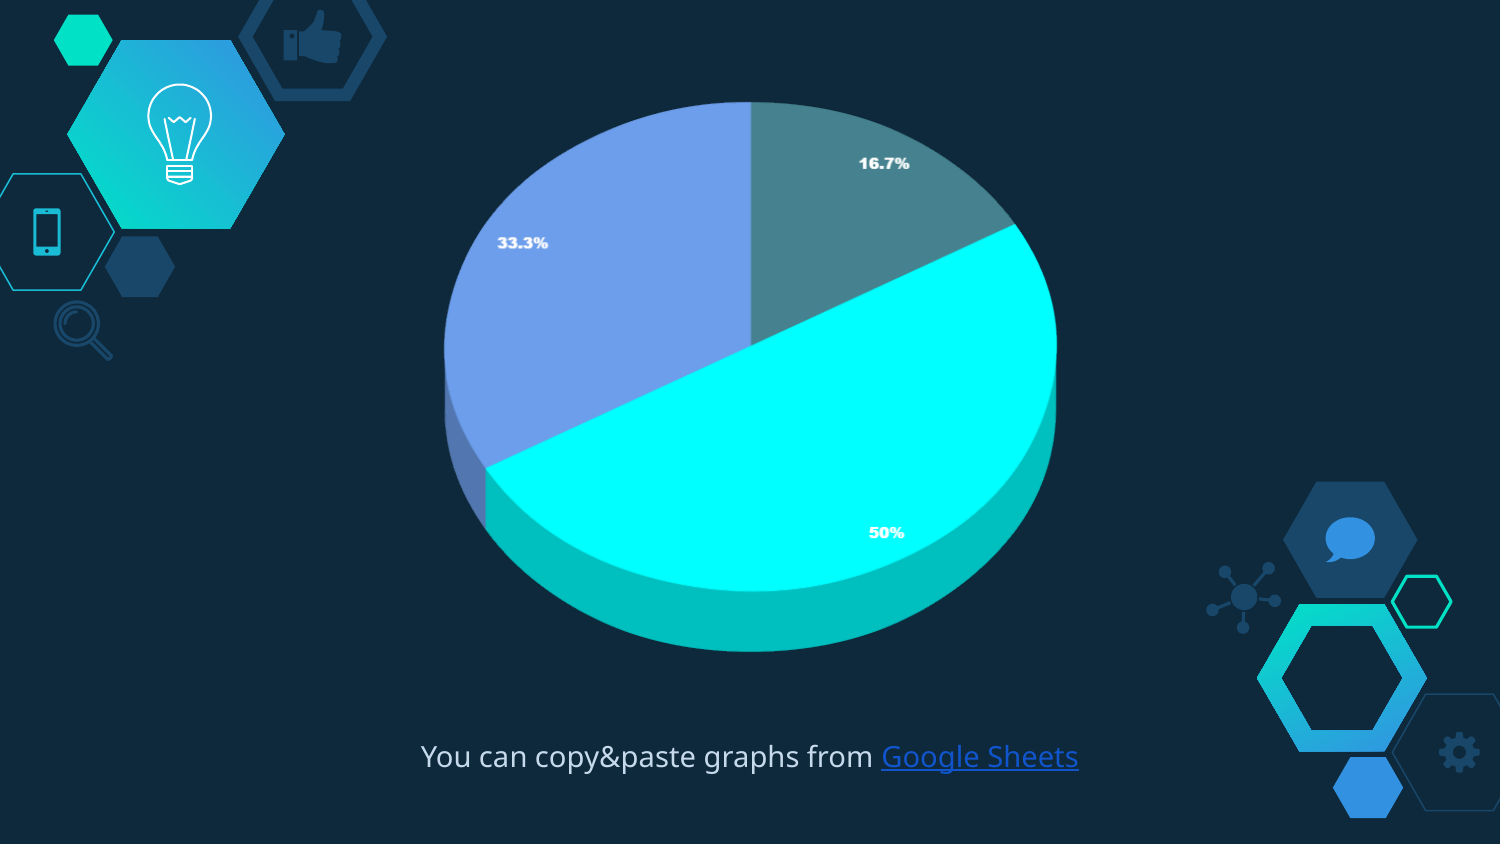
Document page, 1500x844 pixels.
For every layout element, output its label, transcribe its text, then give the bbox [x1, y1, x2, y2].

list You can copy&paste graphs from Google Sheets [75, 722, 1425, 808]
picture [382, 72, 1118, 683]
